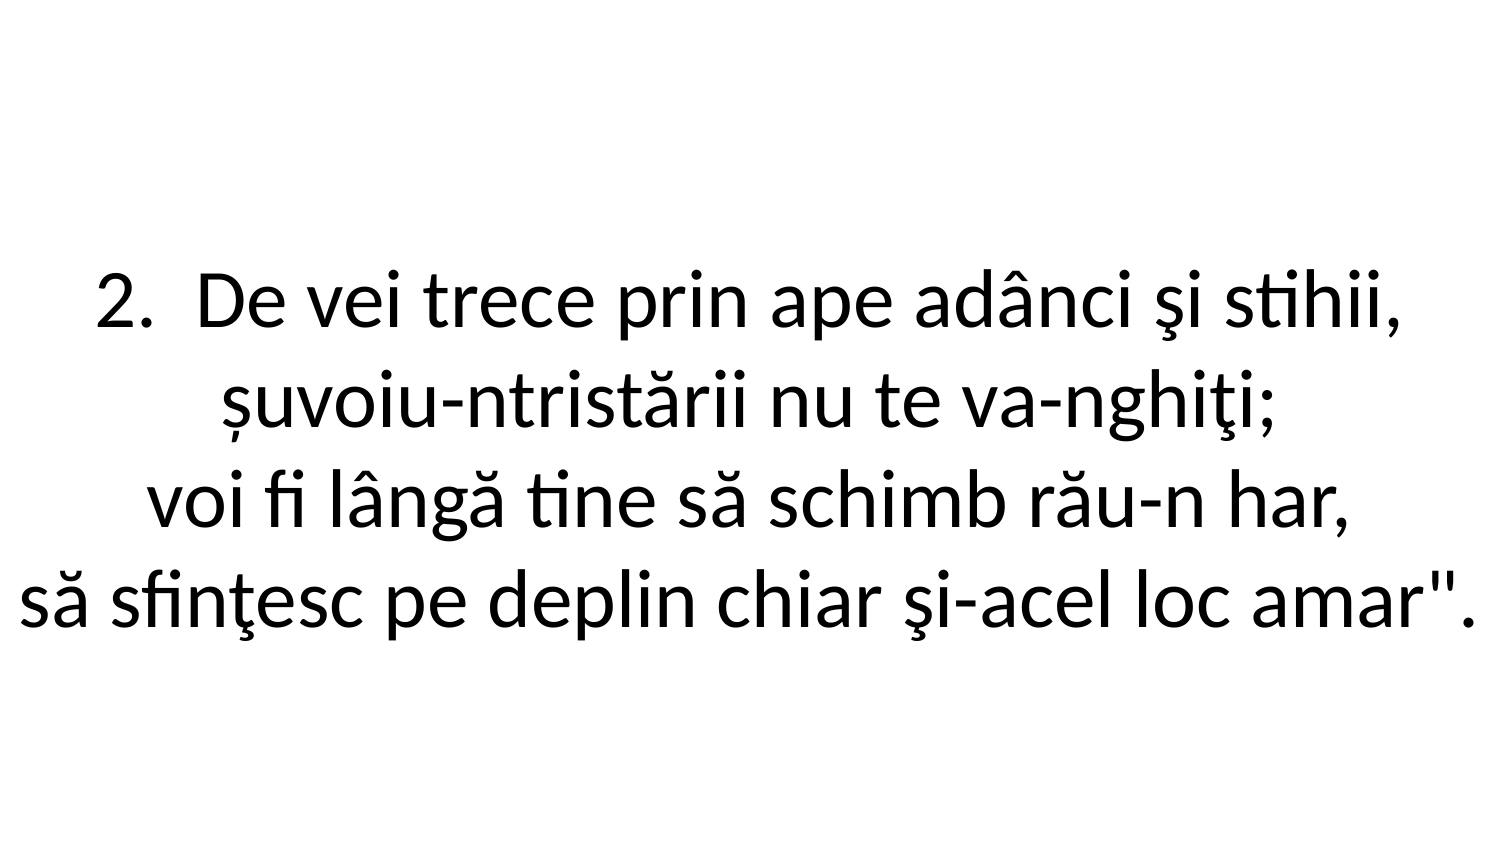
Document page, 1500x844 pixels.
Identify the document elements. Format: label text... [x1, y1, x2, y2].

text_box 2. De vei trece prin ape adânci şi stihii, șuvoiu-ntristării nu te va-nghiţi; voi fi lângă tine să schimb rău-n har, să sfinţesc pe deplin chiar şi-acel loc amar". [4, 192, 1496, 652]
